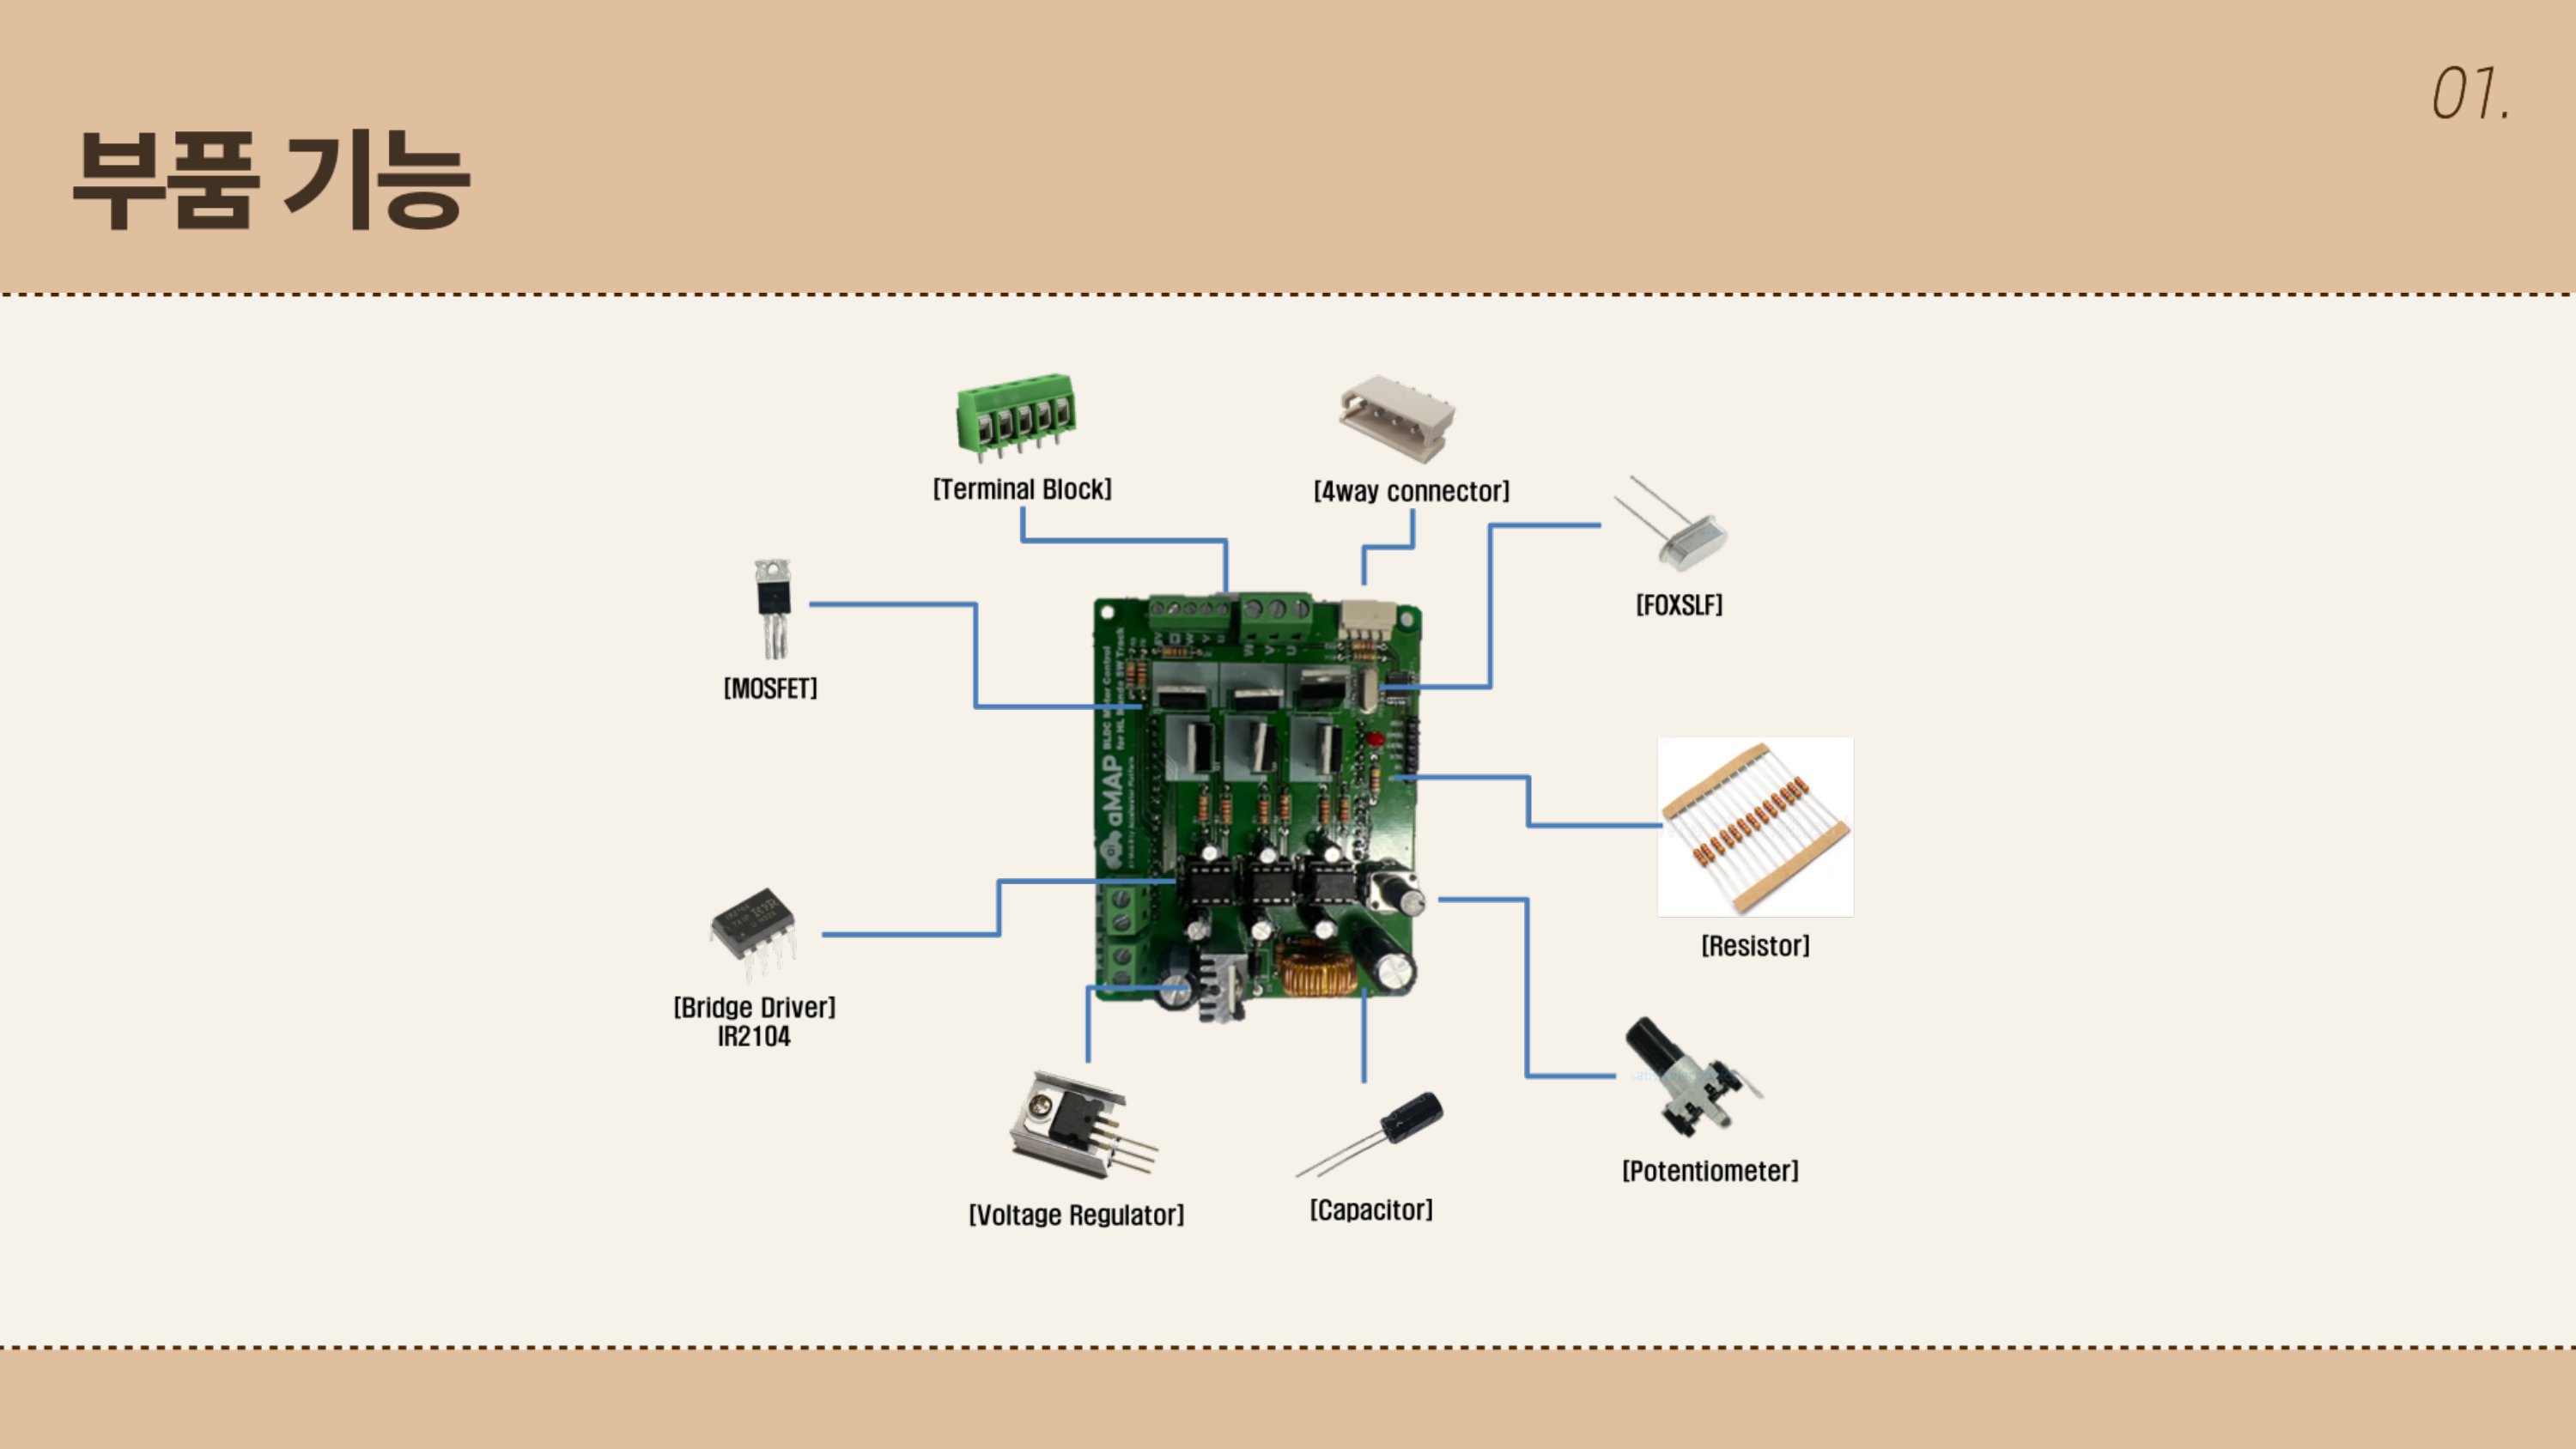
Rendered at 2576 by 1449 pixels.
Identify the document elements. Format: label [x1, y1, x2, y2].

picture [2400, 0, 2576, 206]
picture [36, 54, 579, 360]
text_box [0, 293, 2576, 1351]
text_box [602, 339, 1922, 1279]
